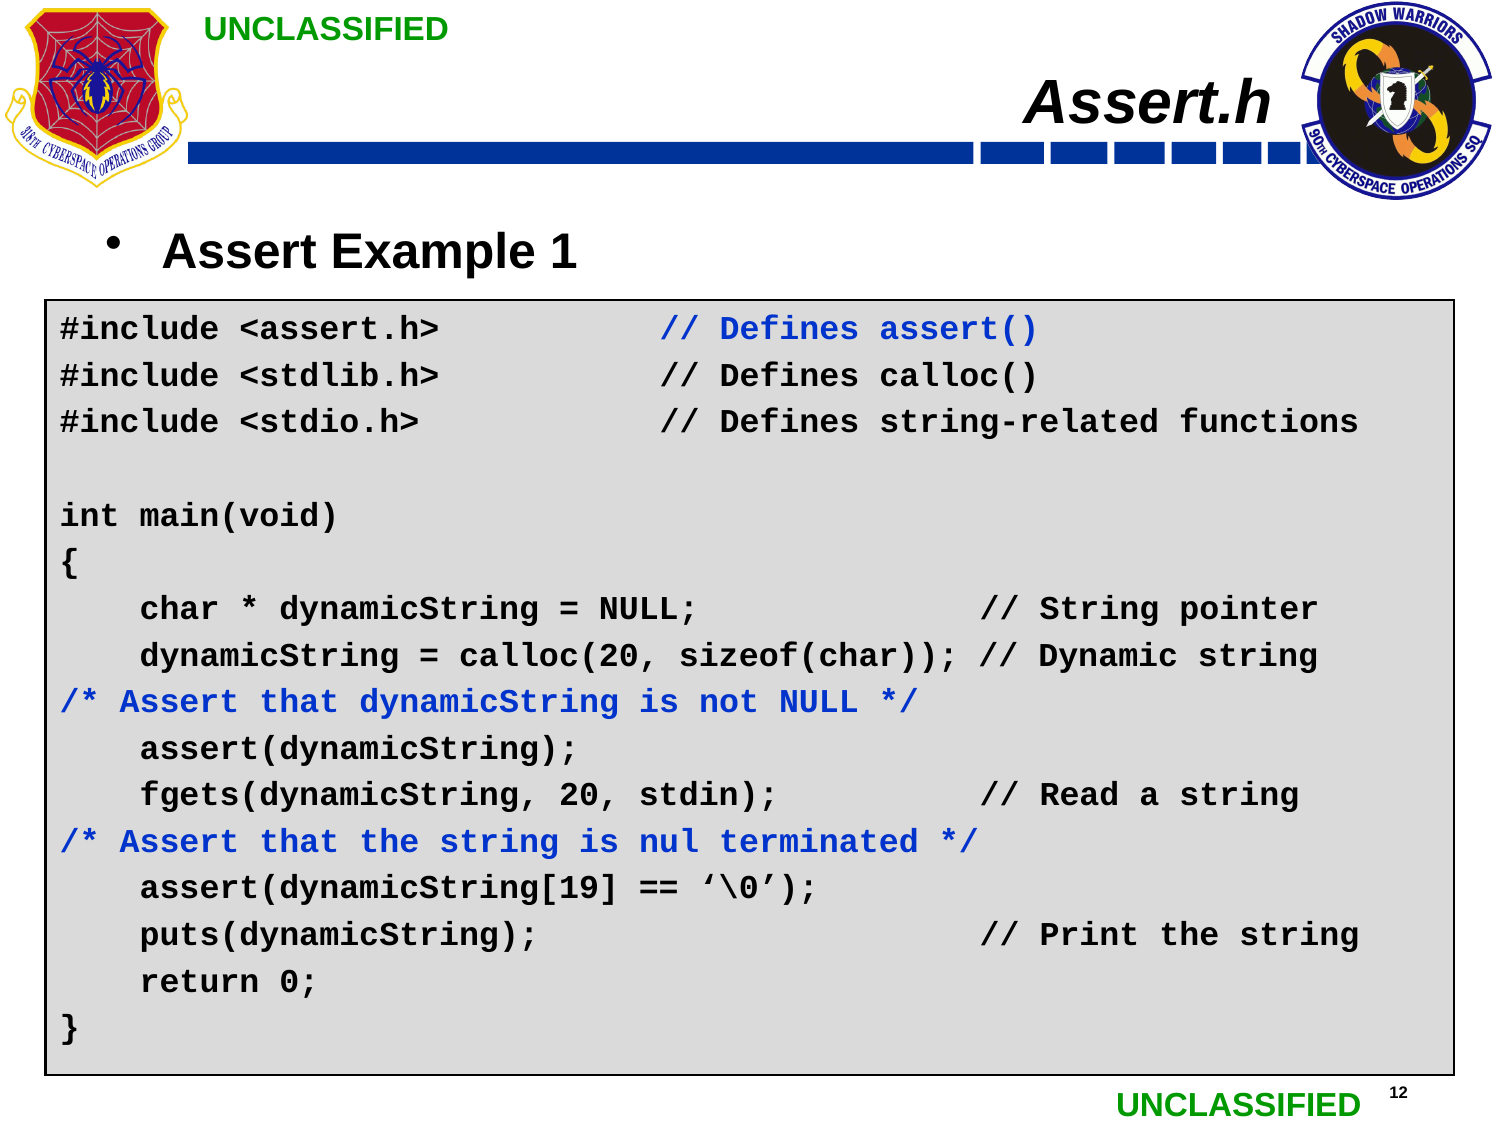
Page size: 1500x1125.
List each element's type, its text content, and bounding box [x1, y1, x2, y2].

text_box #include <assert.h> // Defines assert() #include <stdlib.h> // Defines calloc() #include <stdio.h> // Defines string-related functions int main(void) { char * dynamicString = NULL; // String pointer dynamicString = calloc(20, sizeof(char)); // Dynamic string /* Assert that dynamicString is not NULL */ assert(dynamicString); fgets(dynamicString, 20, stdin); // Read a string /* Assert that the string is nul terminated */ assert(dynamicString[19] == ‘\0’); puts(dynamicString); // Print the string return 0; } [45, 299, 1455, 1075]
picture [5, 8, 188, 188]
title Assert.h [249, 51, 1288, 142]
list Assert Example 1 [90, 211, 1453, 299]
picture [1300, 1, 1493, 200]
